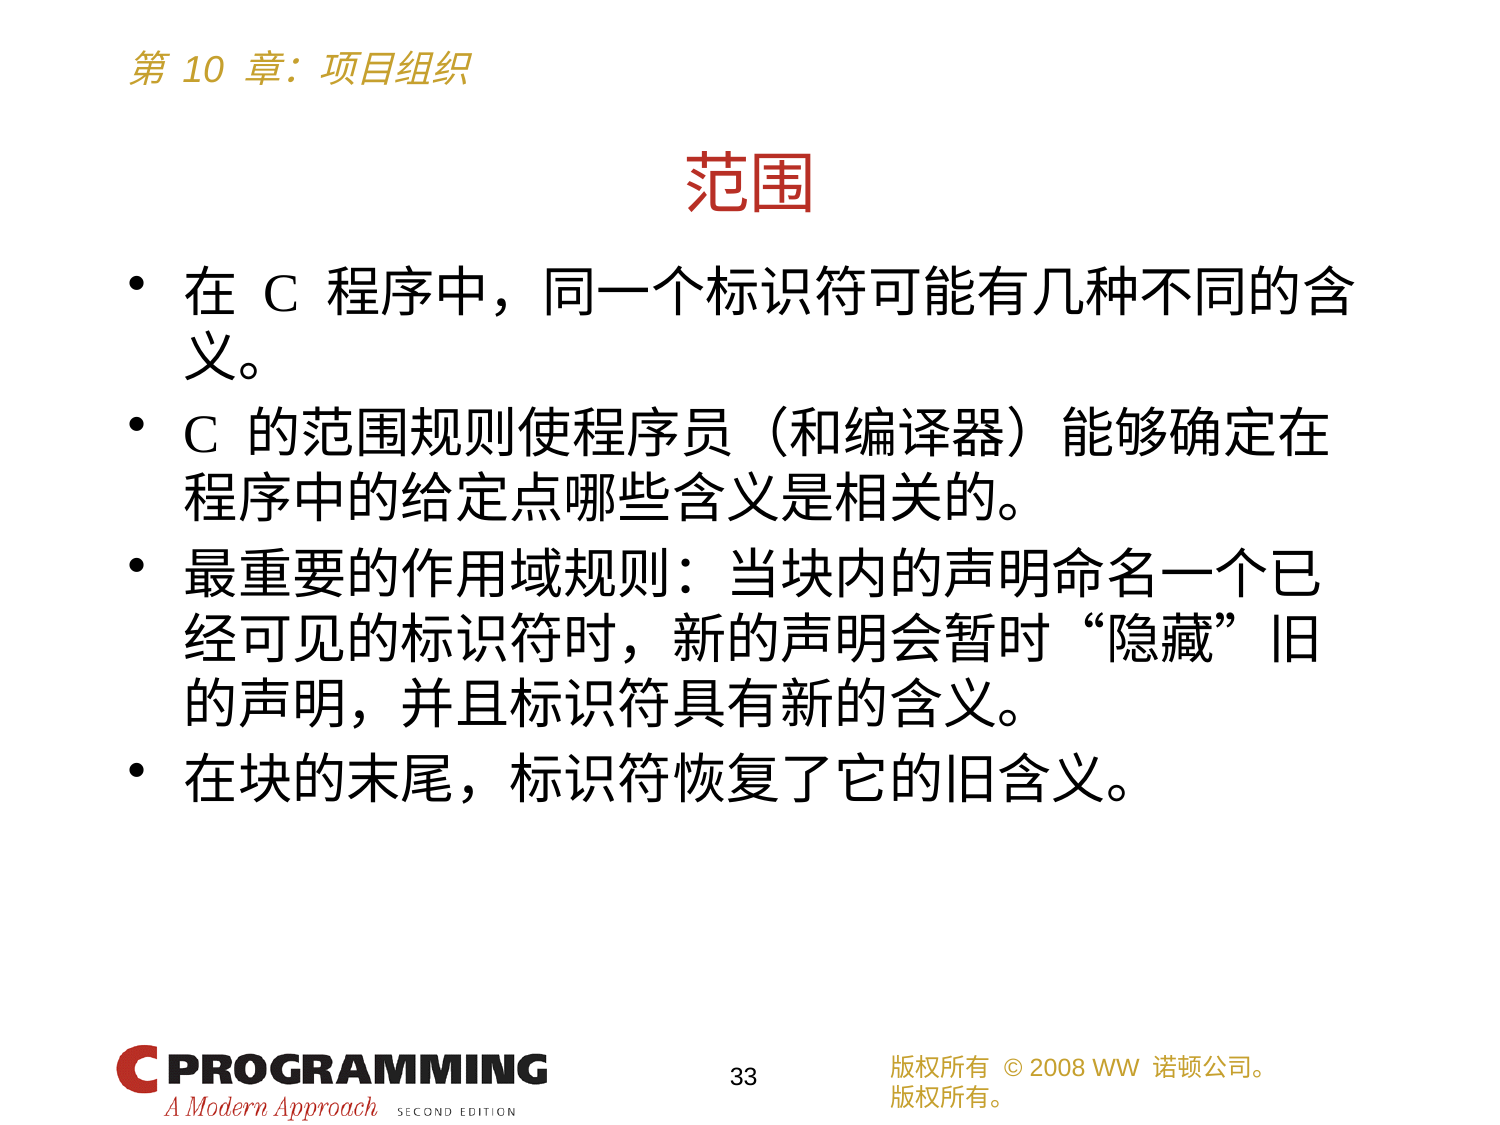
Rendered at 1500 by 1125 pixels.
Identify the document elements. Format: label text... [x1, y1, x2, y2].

footer 版权所有 © 2008 WW 诺顿公司。 版权所有。 [874, 1043, 1388, 1119]
slide_number 33 [687, 1049, 801, 1101]
picture [112, 1041, 550, 1123]
title 范围 [112, 125, 1388, 238]
list 在 C 程序中，同一个标识符可能有几种不同的含义。 C 的范围规则使程序员（和编译器）能够确定在程序中的给定点哪些含义是相关的。 最重要的作用域规则：当块内的声明命名一个已经可见的标识符时，新的声明会暂时“隐藏”旧的声明，并且标识符具有新的含义。 在块的末尾，标识符恢复了它的旧含义。 [112, 249, 1388, 1038]
